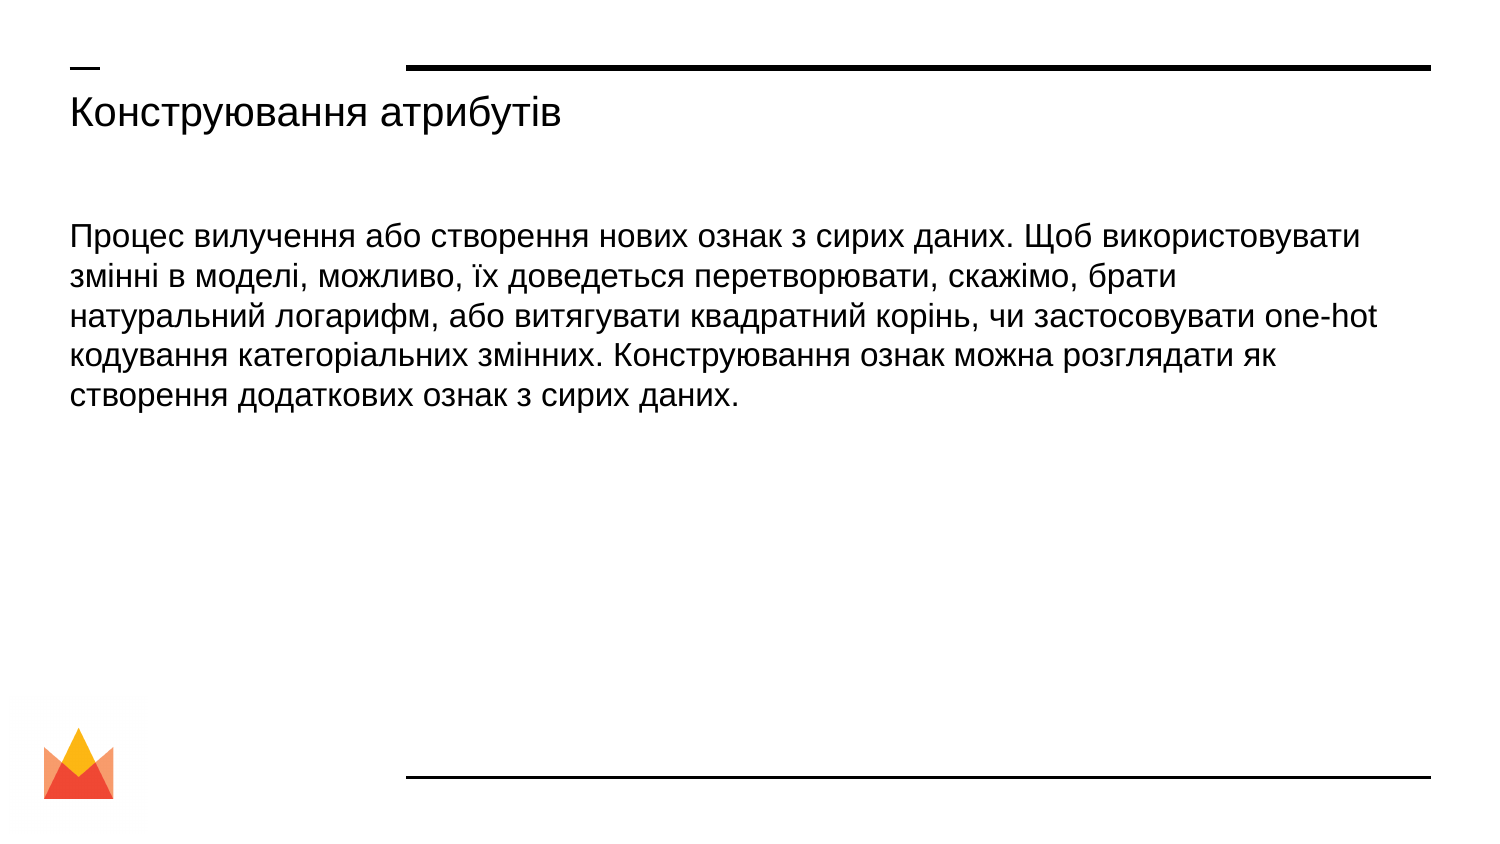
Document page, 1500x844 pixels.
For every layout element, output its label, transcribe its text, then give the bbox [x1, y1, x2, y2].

text_box Процес вилучення або створення нових ознак з сирих даних. Щоб використовувати змінні в моделі, можливо, їх доведеться перетворювати, скажімо, брати натуральний логарифм, або витягувати квадратний корінь, чи застосовувати one-hot кодування категоріальних змінних. Конструювання ознак можна розглядати як створення додаткових ознак з сирих даних. [54, 198, 1397, 731]
picture [9, 695, 148, 834]
text_box Конструювання атрибутів [54, 69, 739, 150]
